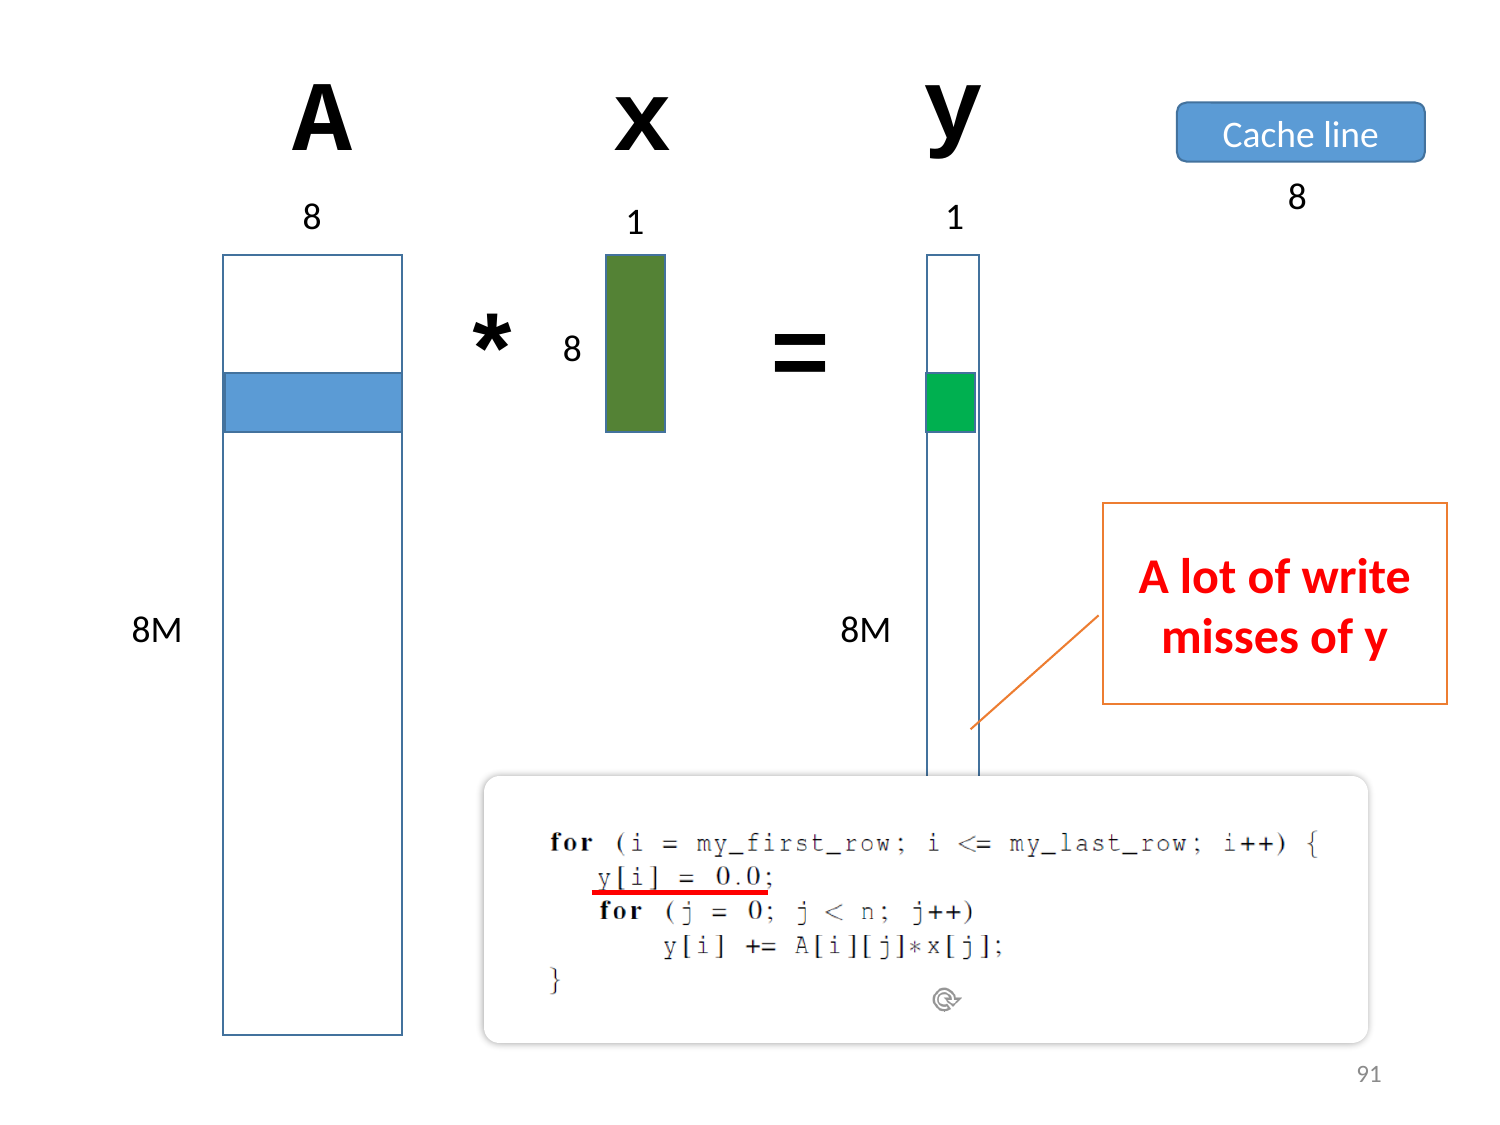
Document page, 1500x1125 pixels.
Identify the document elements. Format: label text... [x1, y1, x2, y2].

text_box 8M [116, 597, 198, 658]
text_box [224, 372, 277, 433]
text_box A [277, 42, 361, 778]
text_box [222, 254, 403, 1036]
text_box 8 [1273, 164, 1322, 225]
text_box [515, 807, 1337, 1012]
text_box A lot of write misses of y [1102, 502, 1448, 705]
text_box [361, 372, 403, 433]
text_box Cache line [1175, 101, 1426, 163]
text_box x [597, 42, 680, 771]
slide_number 91 [1059, 1042, 1397, 1103]
text_box 8 [548, 316, 597, 377]
text_box = [755, 278, 846, 414]
text_box [926, 766, 980, 771]
text_box * [447, 278, 538, 414]
text_box 8M [825, 597, 907, 658]
text_box y [908, 30, 992, 766]
text_box A lot of write misses of y [969, 614, 1100, 731]
